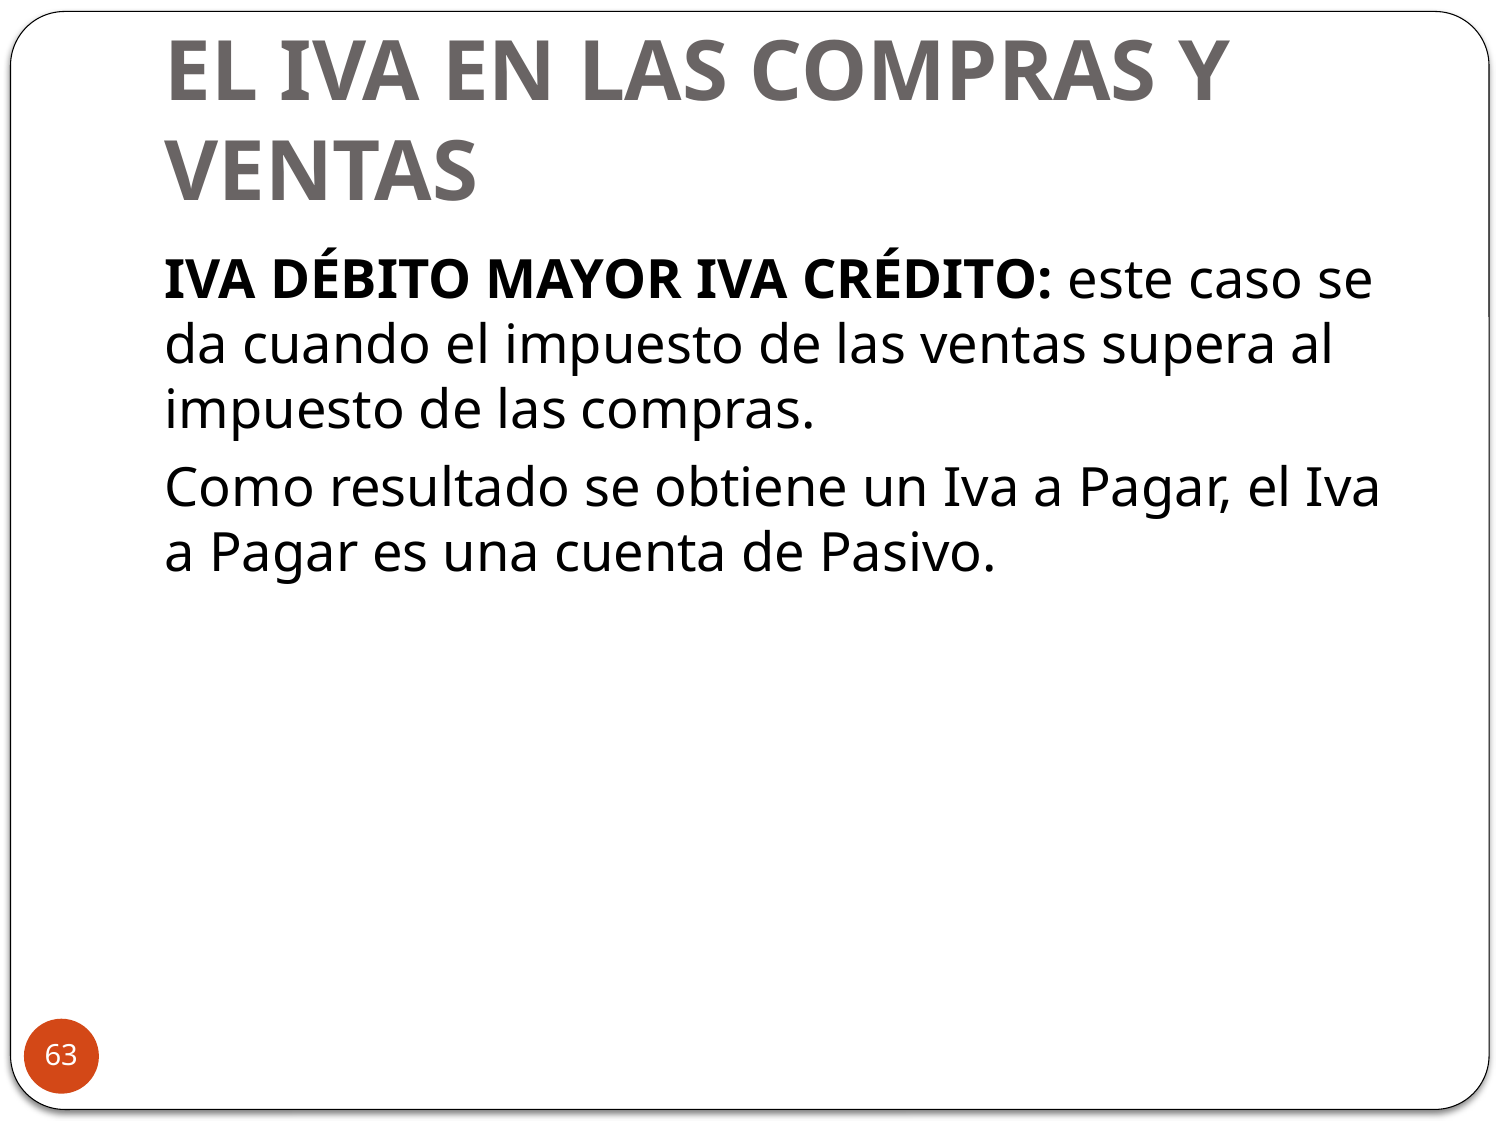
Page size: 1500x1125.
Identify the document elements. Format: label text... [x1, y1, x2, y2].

title EL IVA EN LAS COMPRAS Y VENTAS [150, 45, 1425, 233]
list IVA DÉBITO MAYOR IVA CRÉDITO: este caso se da cuando el impuesto de las ventas supera al impuesto de las compras. Como resultado se obtiene un Iva a Pagar, el Iva a Pagar es una cuenta de Pasivo. [150, 237, 1425, 988]
slide_number 63 [23, 1018, 99, 1094]
